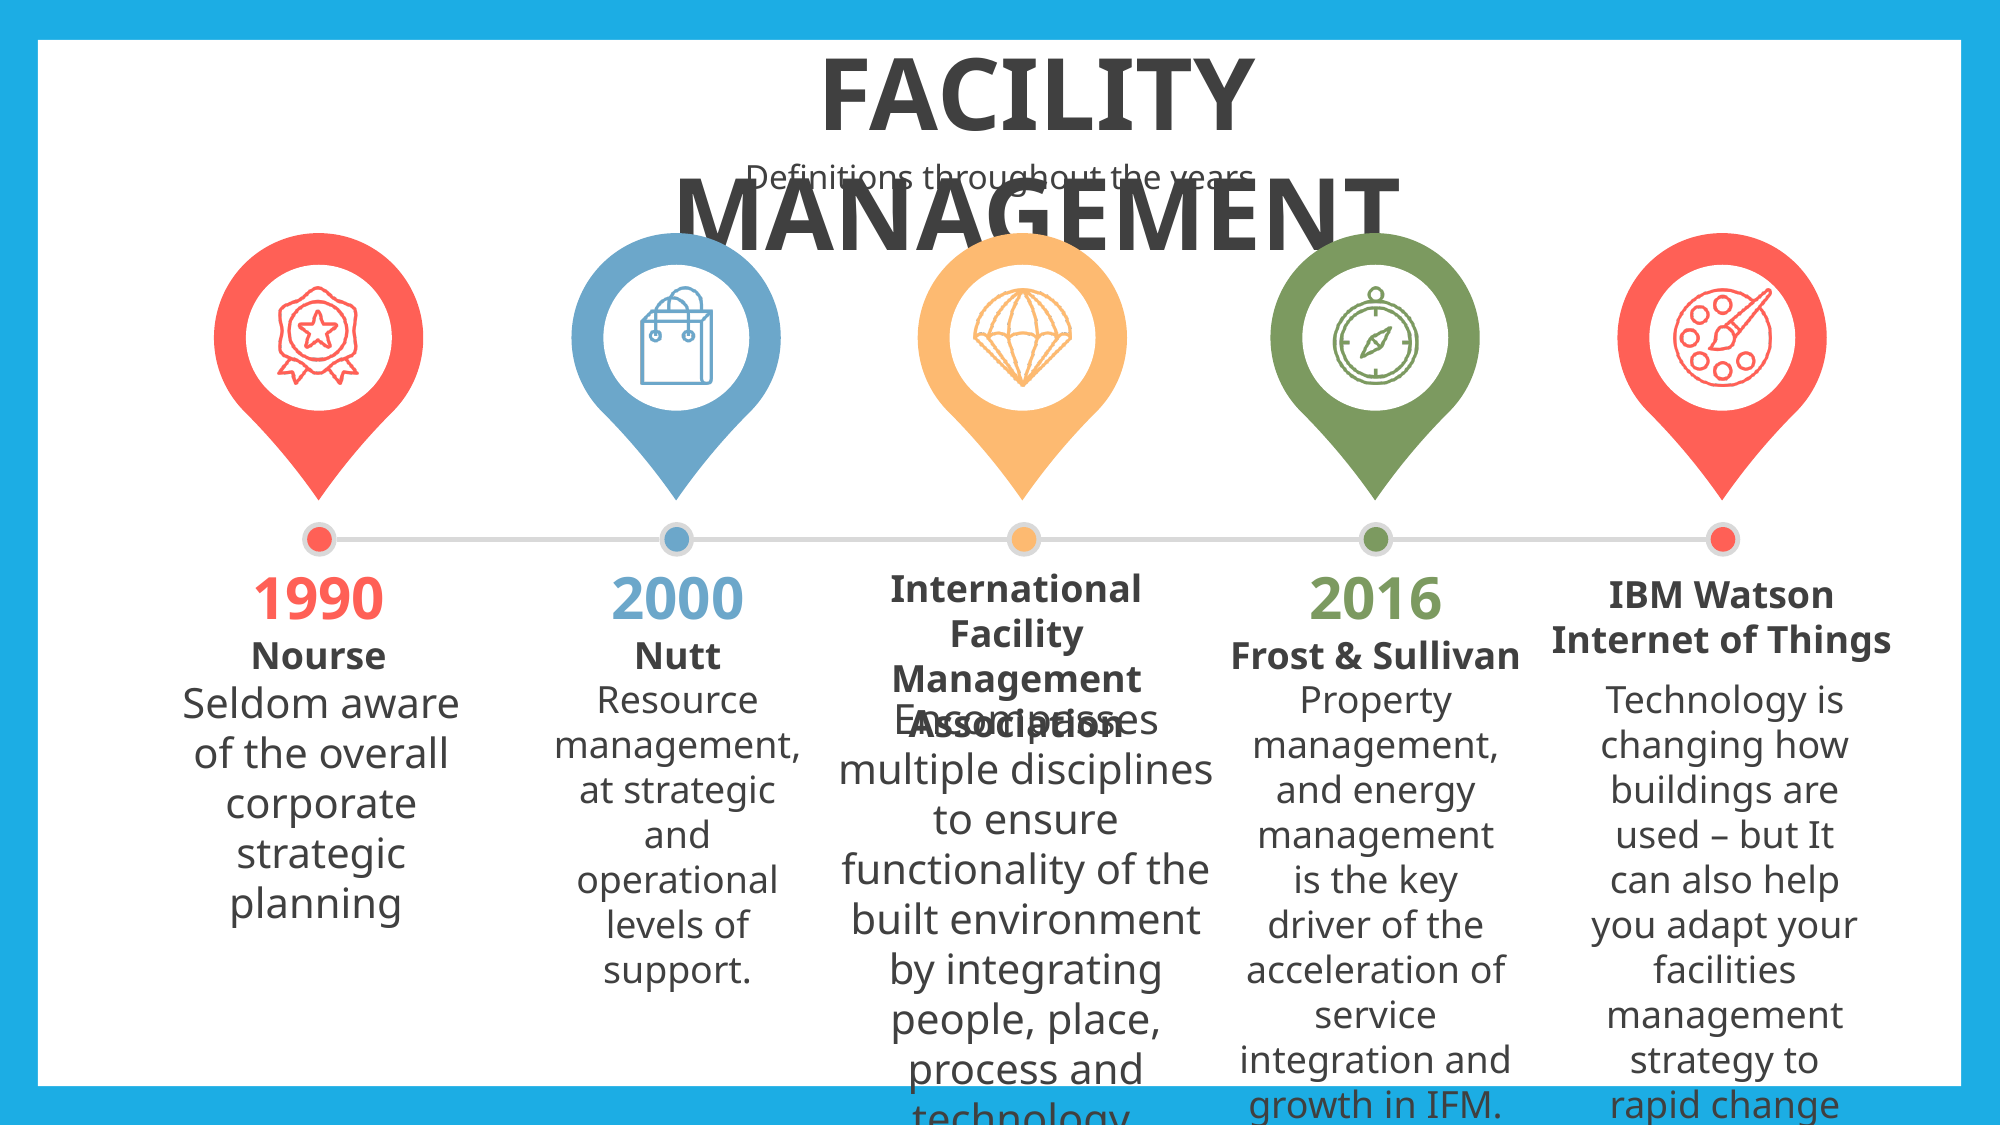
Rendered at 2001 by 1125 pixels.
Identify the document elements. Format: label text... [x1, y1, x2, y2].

text_box 1990 [130, 553, 489, 623]
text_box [489, 624, 805, 912]
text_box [213, 232, 424, 443]
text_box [1270, 232, 1480, 443]
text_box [811, 557, 1241, 1054]
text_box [1006, 521, 1042, 555]
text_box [1187, 624, 1528, 1094]
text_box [1617, 232, 1827, 443]
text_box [571, 232, 781, 443]
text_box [1705, 521, 1741, 557]
text_box FACILITY MANAGEMENT [434, 204, 1639, 278]
text_box 2000 [489, 553, 866, 622]
text_box 2016 [1188, 553, 1564, 622]
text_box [130, 624, 487, 887]
text_box FACILITY MANAGEMENT [434, 23, 1639, 148]
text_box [917, 232, 1128, 443]
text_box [659, 521, 695, 557]
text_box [1358, 521, 1394, 557]
text_box Definitions throughout the years [358, 148, 1642, 204]
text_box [301, 521, 337, 557]
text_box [1533, 563, 1911, 1094]
